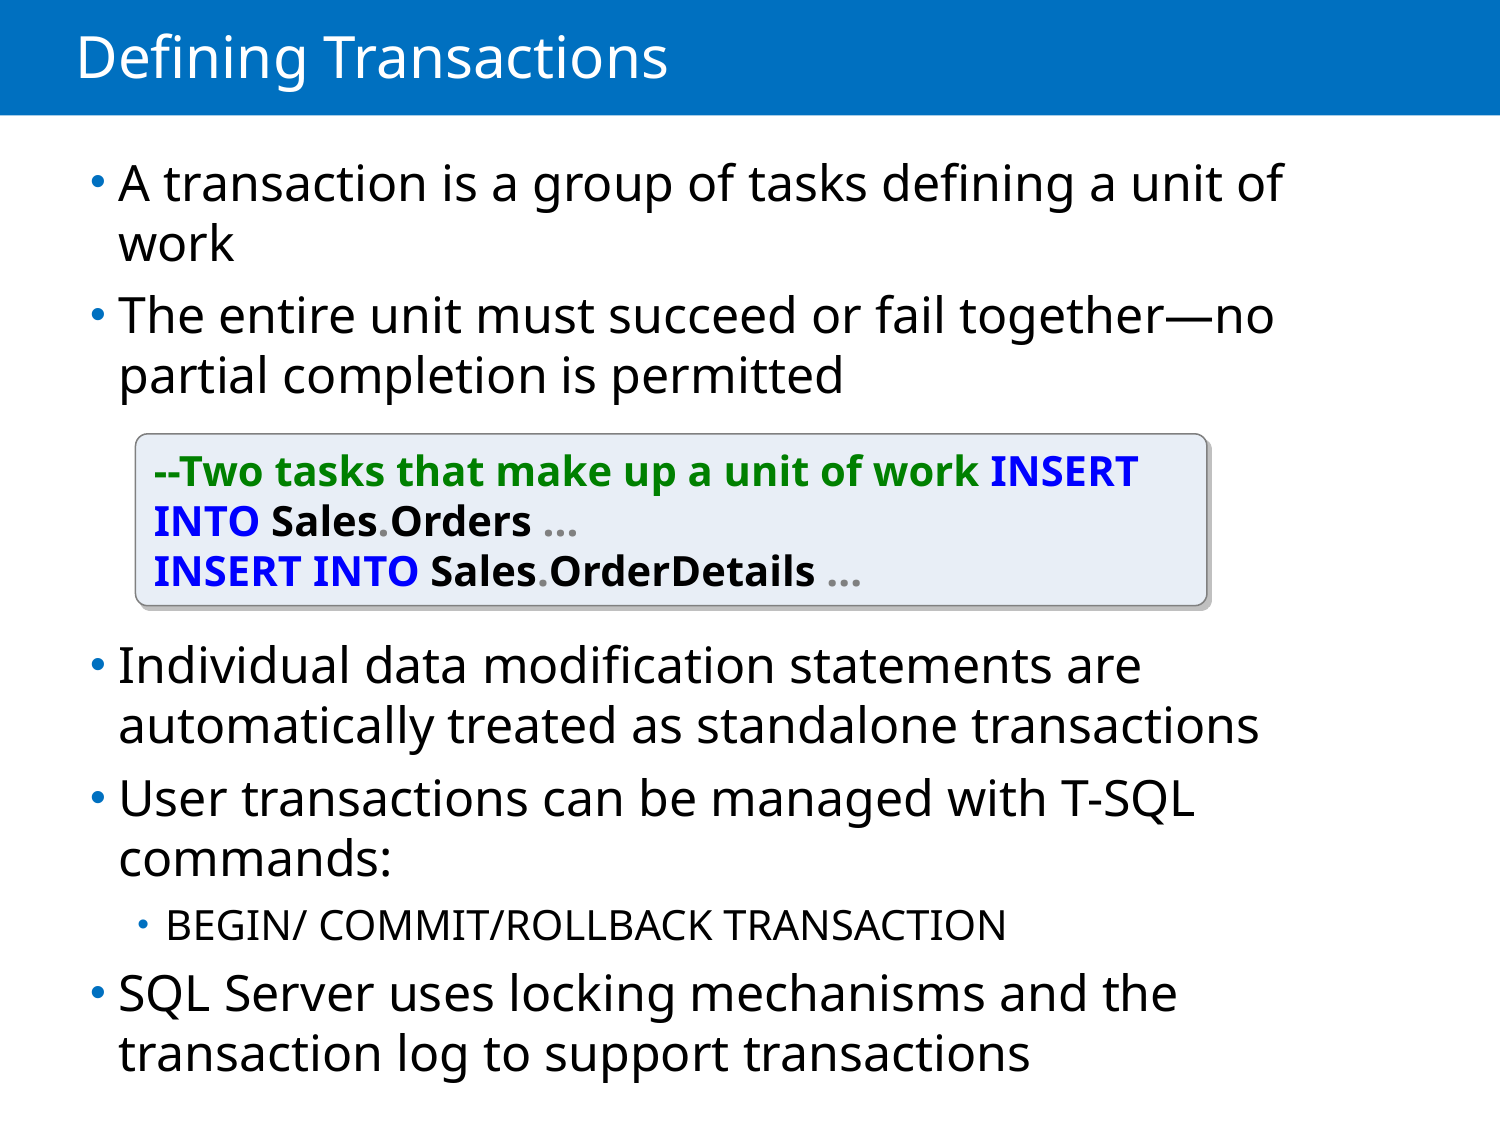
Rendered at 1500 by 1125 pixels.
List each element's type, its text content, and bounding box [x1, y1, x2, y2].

title Defining Transactions [75, 0, 1351, 122]
text_box A transaction is a group of tasks defining a unit of work The entire unit must succeed or fail together—no partial completion is permitted Individual data modification statements are automatically treated as standalone transactions User transactions can be managed with T-SQL commands: BEGIN/ COMMIT/ROLLBACK TRANSACTION SQL Server uses locking mechanisms and the transaction log to support transactions [75, 143, 1347, 864]
text_box --Two tasks that make up a unit of work INSERT INTO Sales.Orders ... INSERT INTO Sales.OrderDetails ... [135, 433, 1207, 606]
